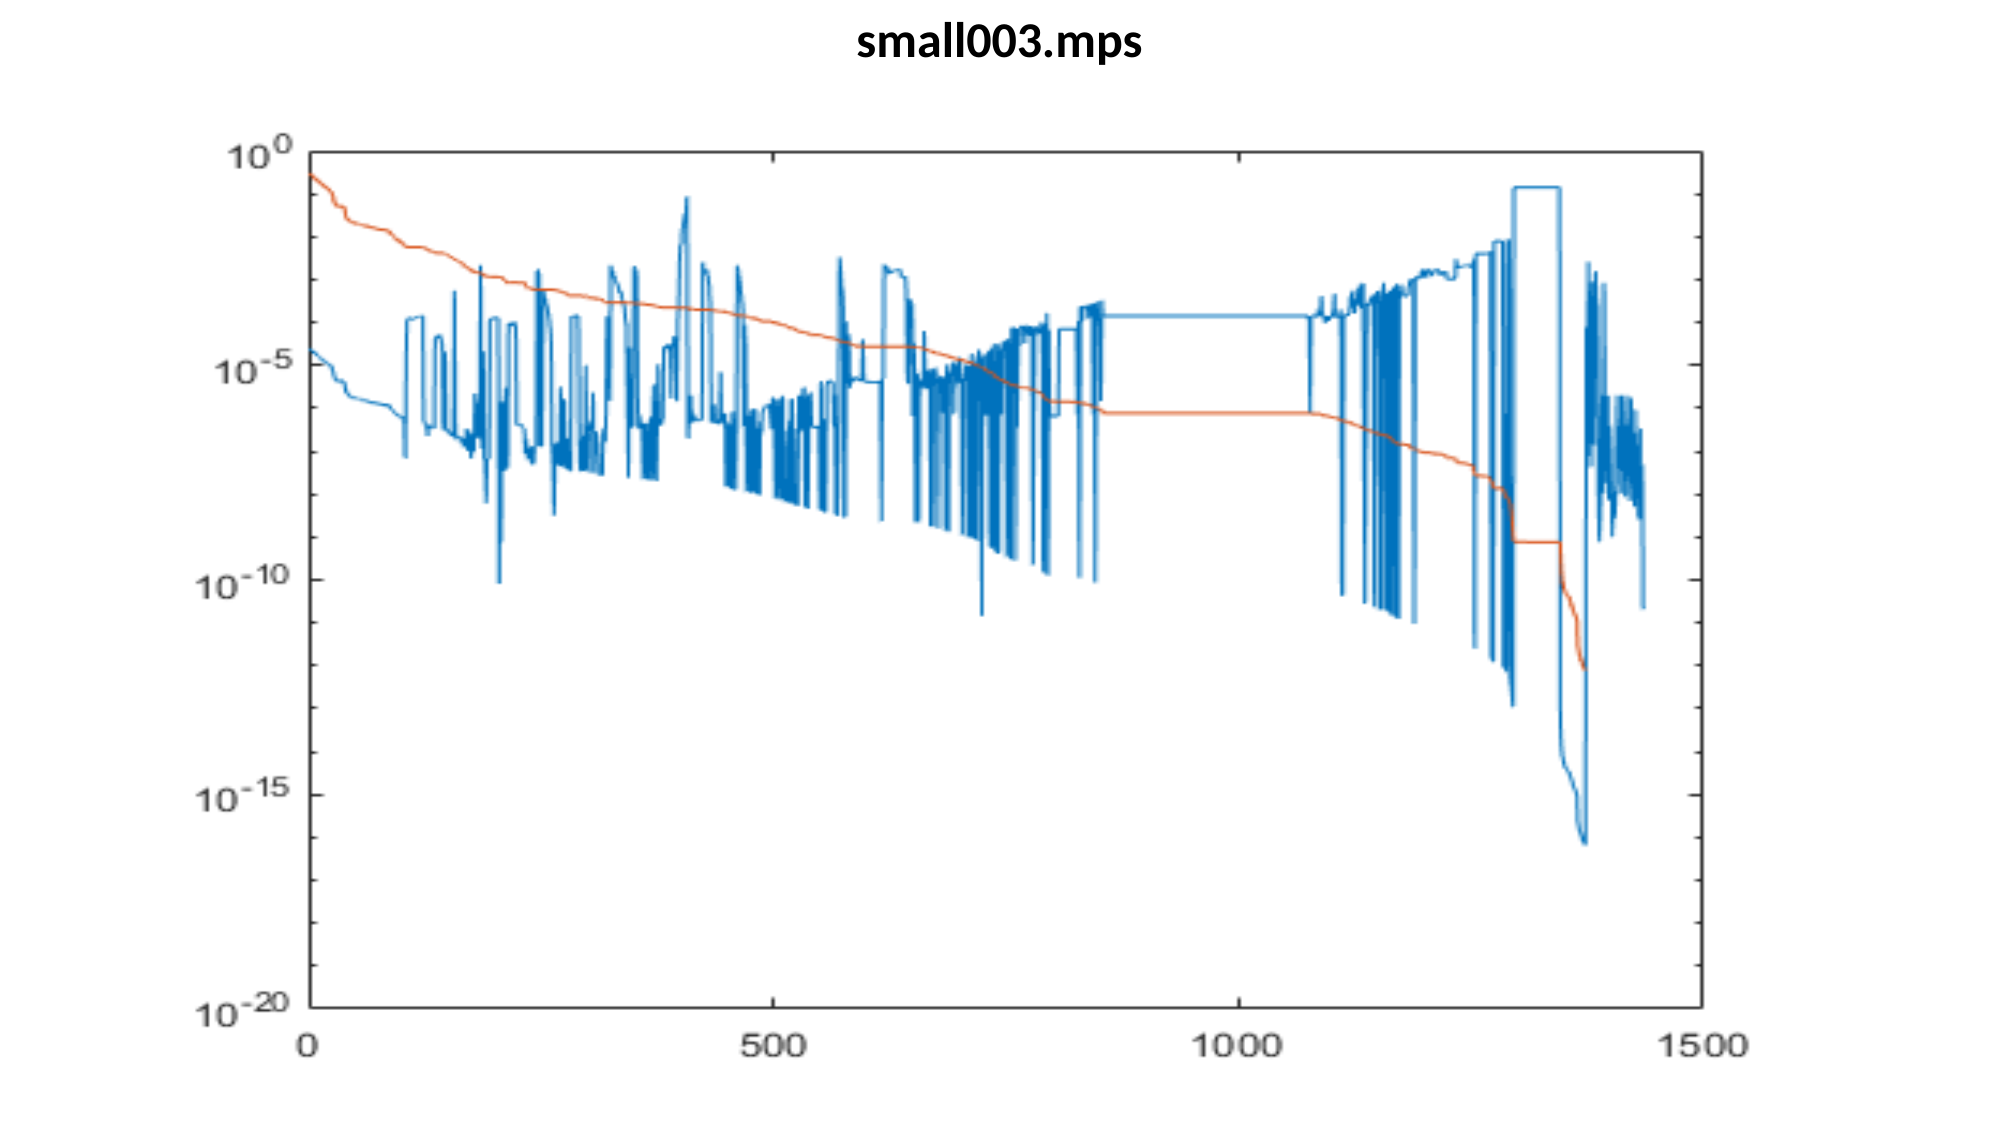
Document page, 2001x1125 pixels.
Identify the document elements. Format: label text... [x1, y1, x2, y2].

text_box small003.mps [841, 0, 1158, 74]
picture [74, 74, 1875, 1125]
